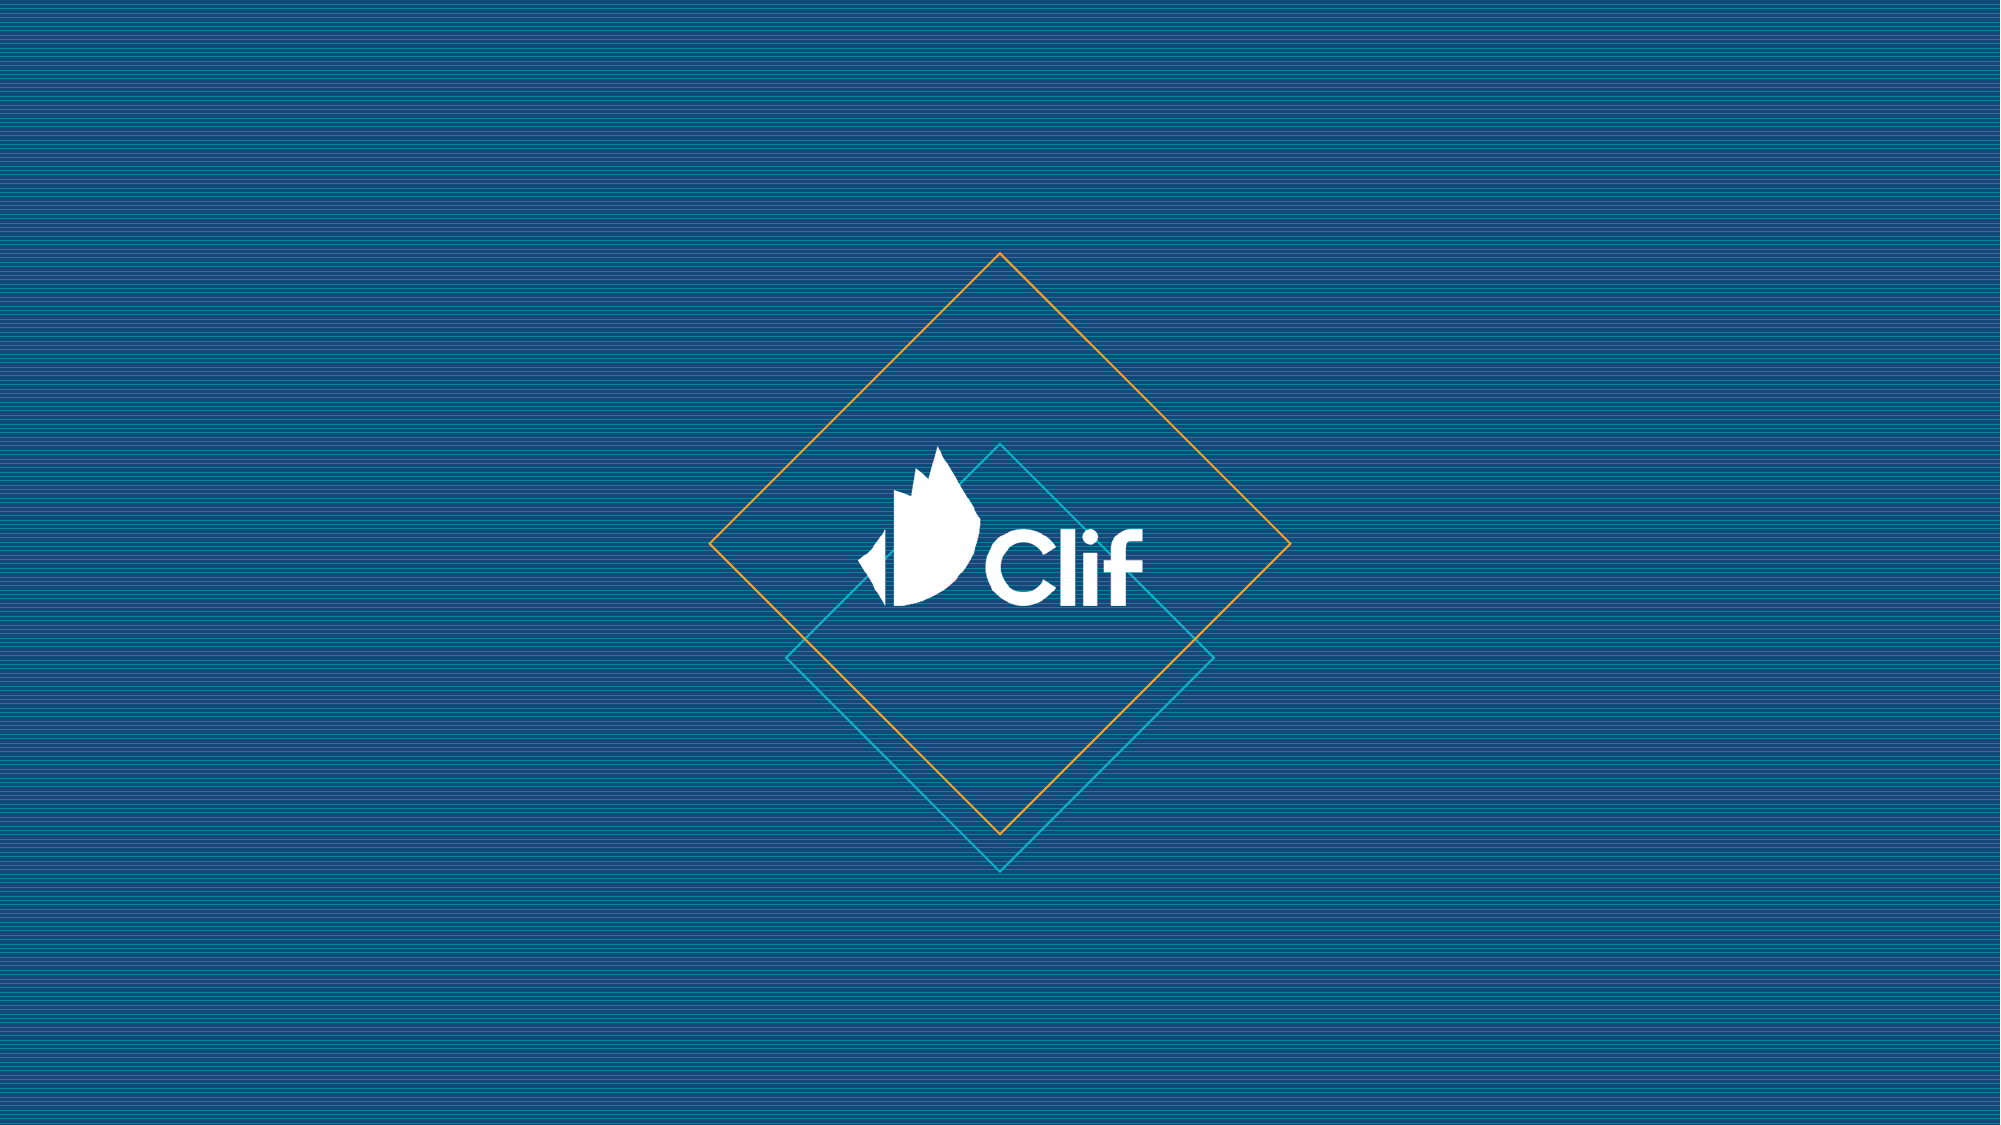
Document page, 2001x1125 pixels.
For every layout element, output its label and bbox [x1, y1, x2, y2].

text_box [709, 253, 1291, 872]
picture [857, 443, 1143, 610]
